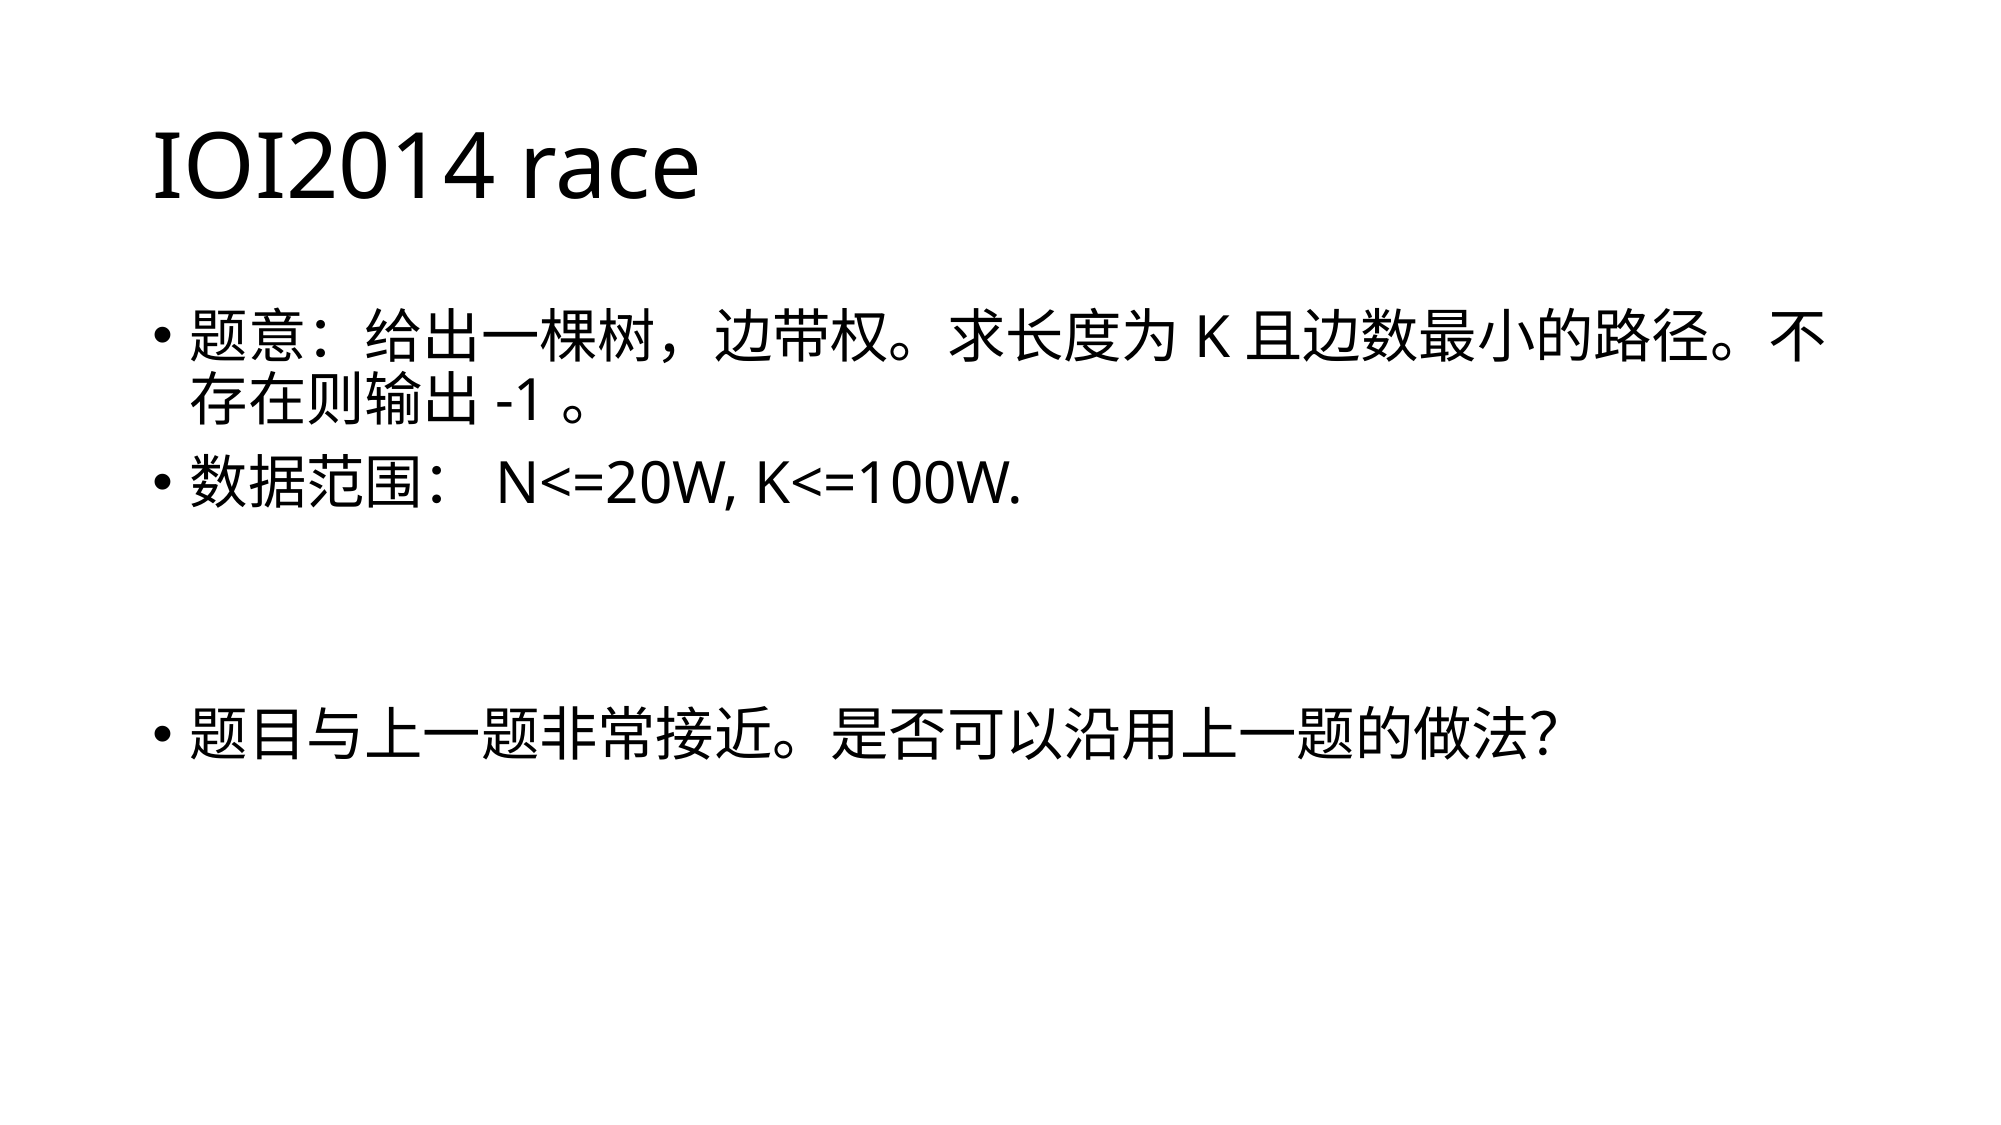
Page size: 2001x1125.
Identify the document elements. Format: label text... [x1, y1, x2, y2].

title IOI2014 race [137, 59, 1863, 278]
list 题意：给出一棵树，边带权。求长度为K且边数最小的路径。不存在则输出-1。 数据范围：N<=20W, K<=100W. 题目与上一题非常接近。是否可以沿用上一题的做法？ [137, 299, 1863, 1014]
